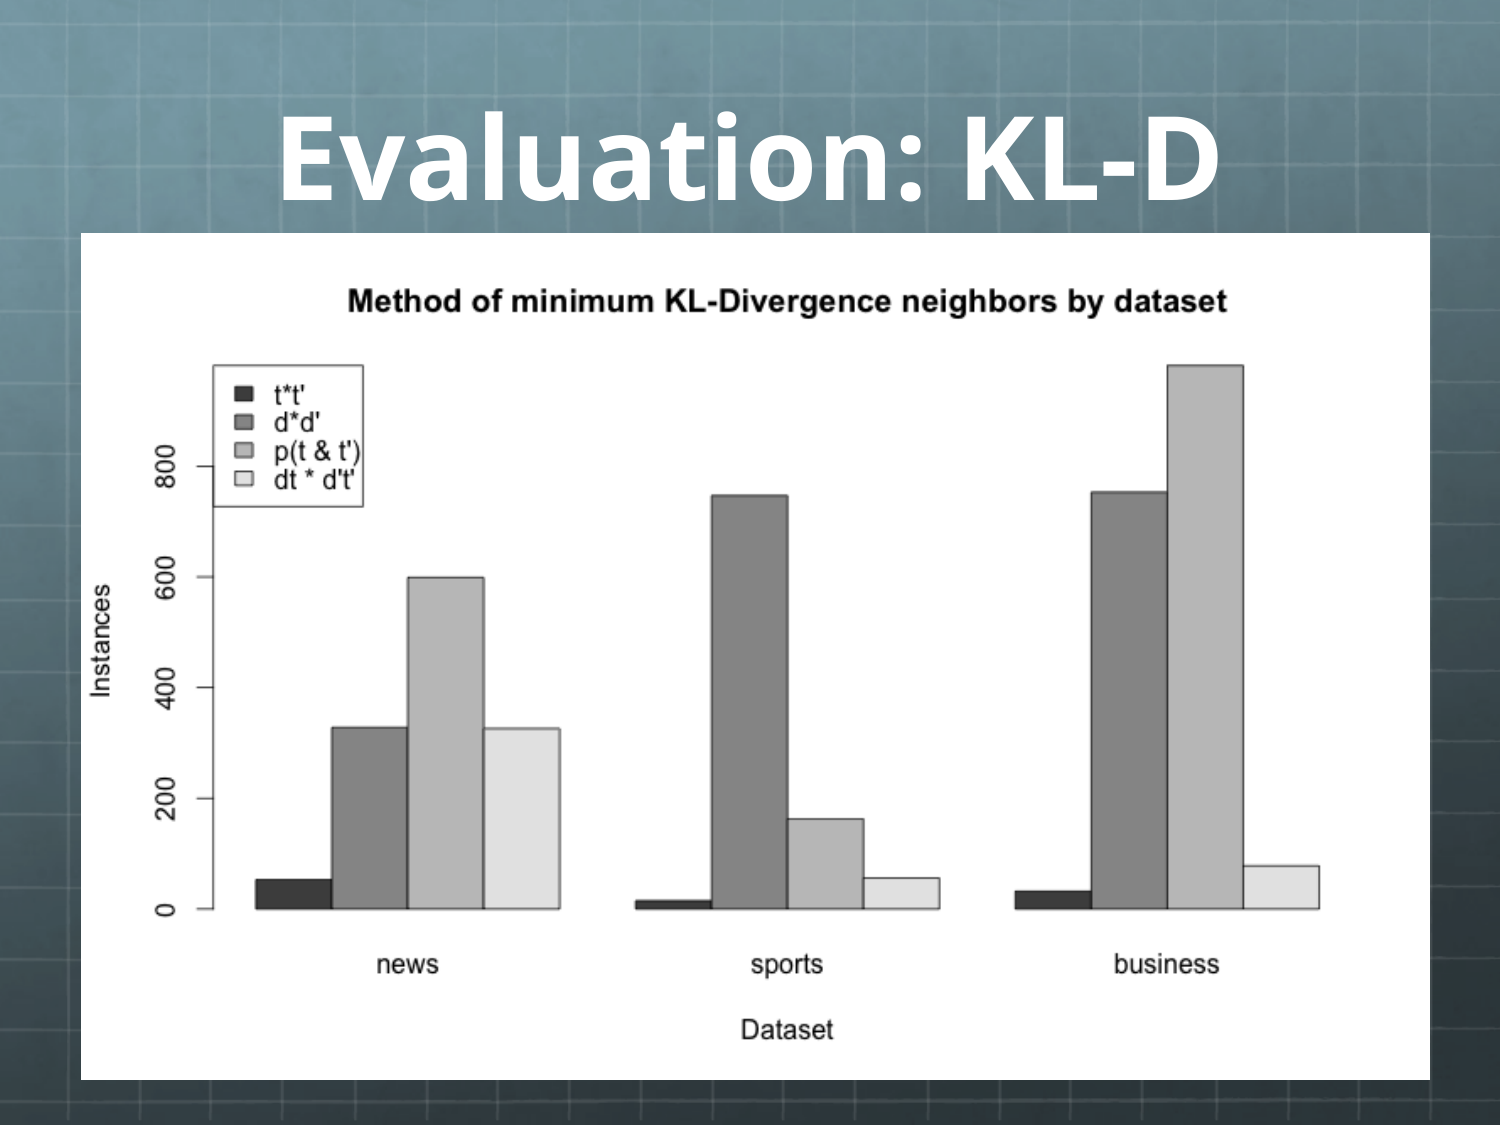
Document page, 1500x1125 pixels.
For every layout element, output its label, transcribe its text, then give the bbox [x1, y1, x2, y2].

title Evaluation: KL-D [127, 17, 1372, 210]
picture [0, 0, 1500, 1125]
